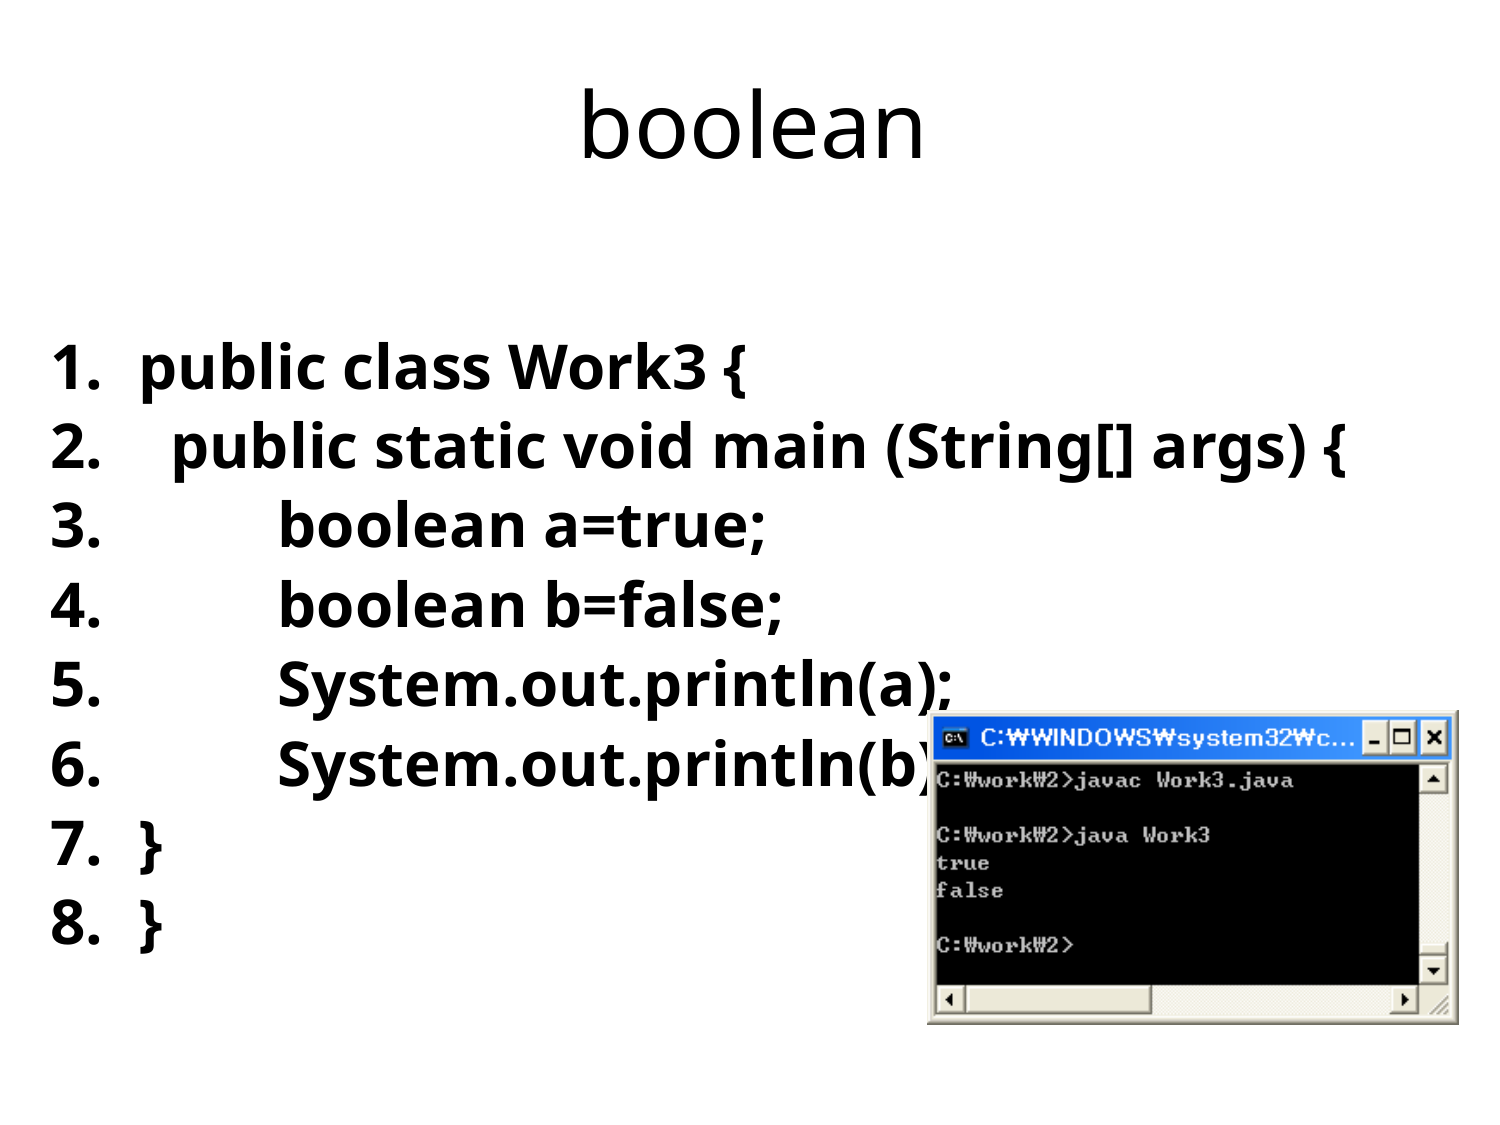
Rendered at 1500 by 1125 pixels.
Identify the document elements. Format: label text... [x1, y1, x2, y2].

title boolean [82, 35, 1425, 208]
picture [926, 709, 1460, 1026]
list public class Work3 { public static void main (String[] args) { boolean a=true; boolean b=false; System.out.println(a); System.out.println(b); } } [35, 328, 1378, 1016]
